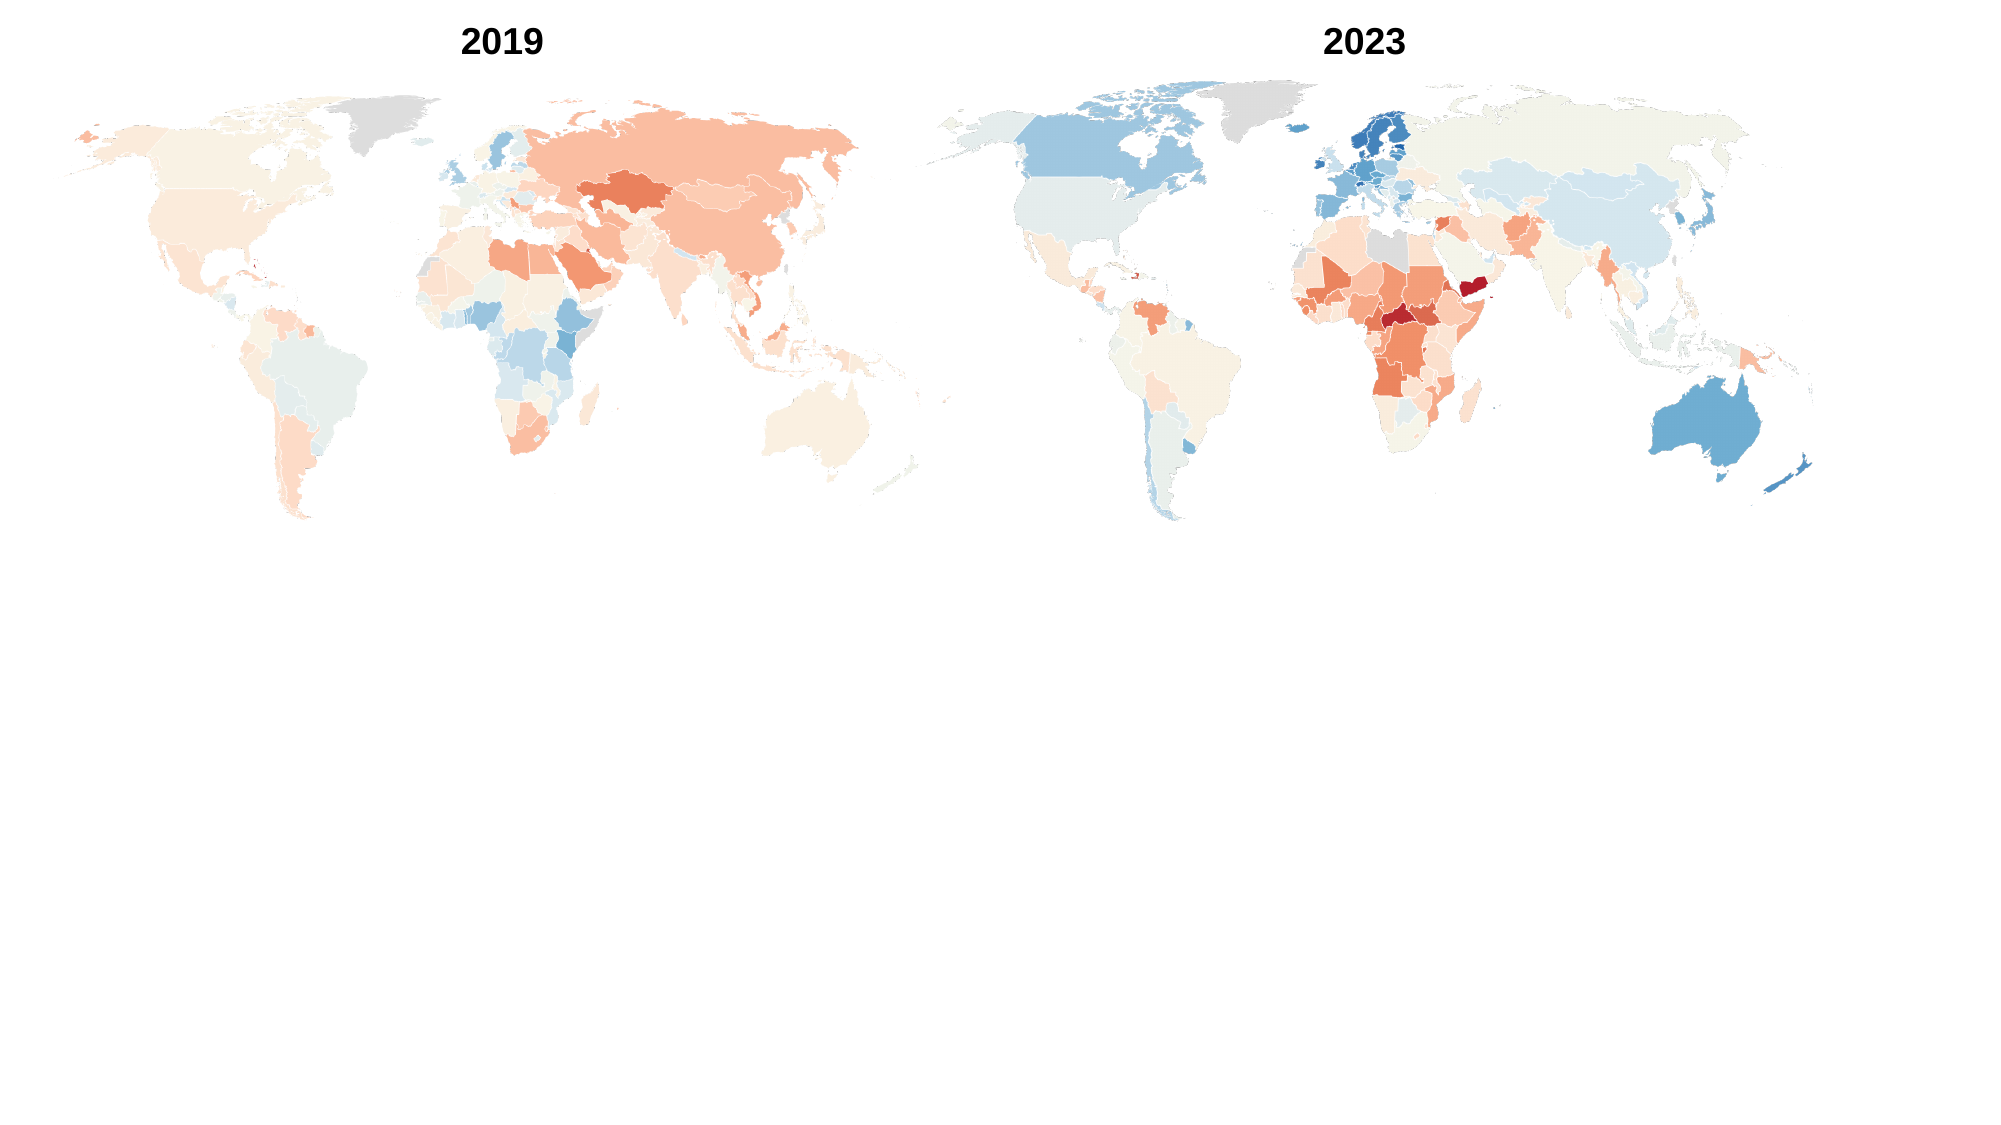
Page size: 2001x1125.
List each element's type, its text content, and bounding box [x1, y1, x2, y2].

picture [52, 74, 1815, 527]
text_box 2023 [1308, 9, 1421, 70]
text_box 2019 [446, 9, 559, 70]
